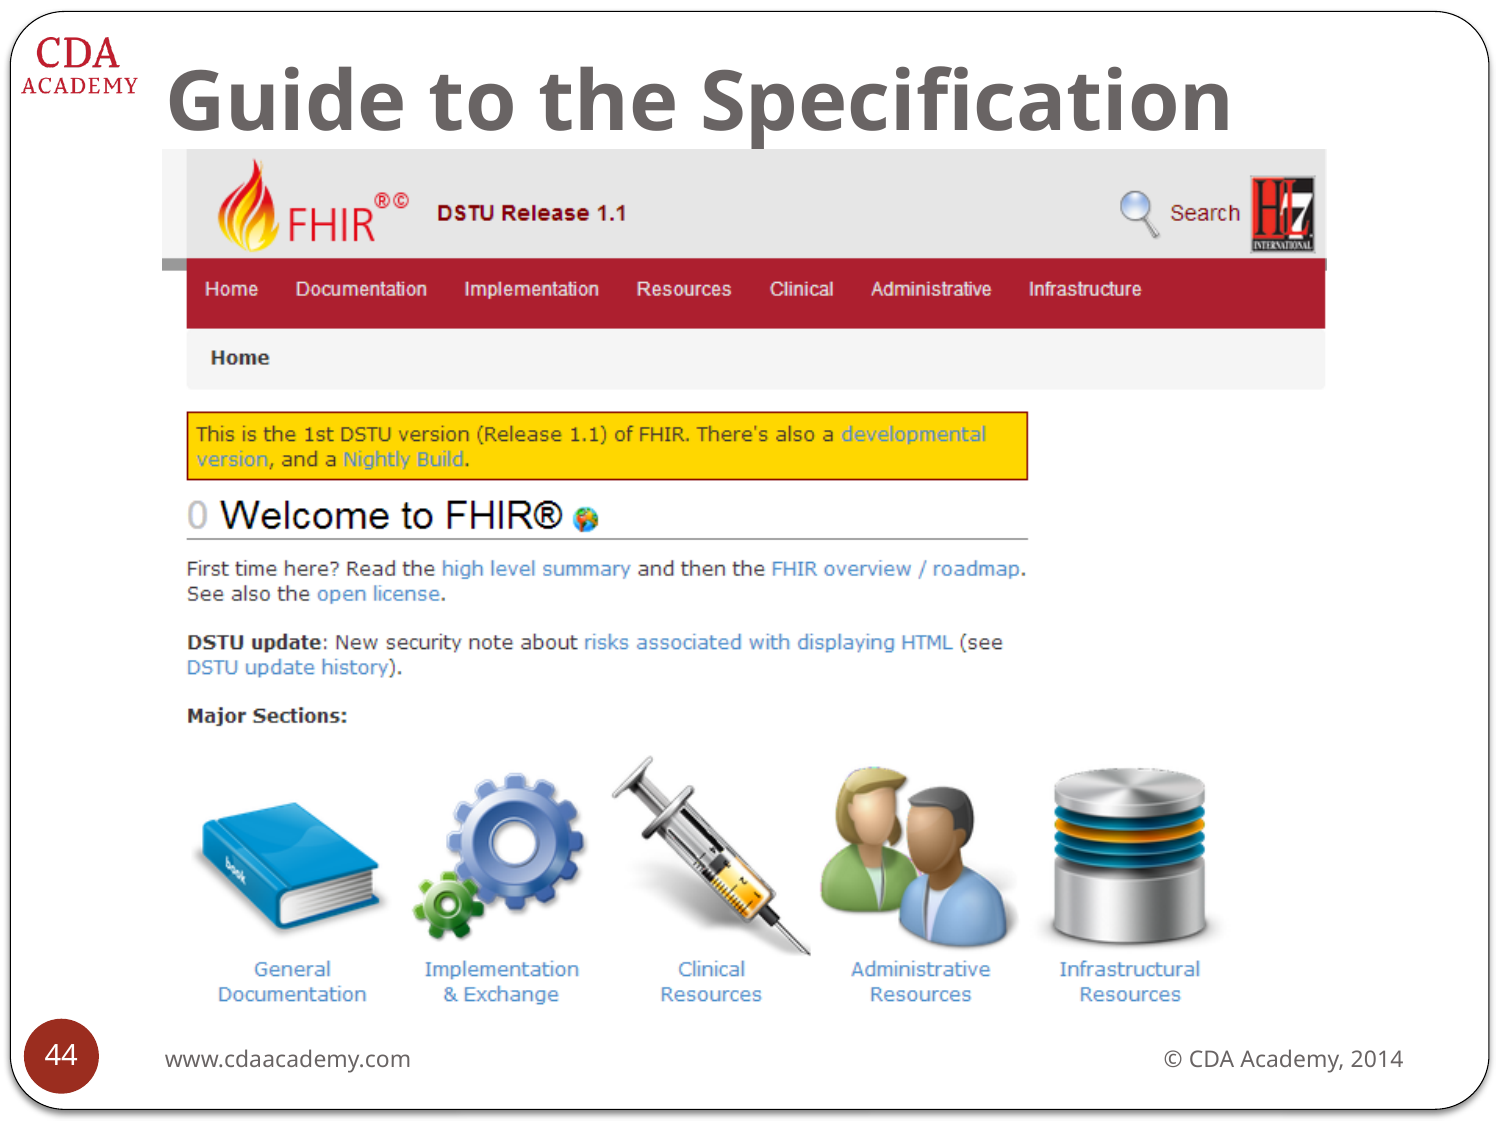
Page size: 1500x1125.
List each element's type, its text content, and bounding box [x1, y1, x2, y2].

picture [21, 37, 138, 94]
slide_number © CDA Academy, 2014 [1012, 1037, 1419, 1094]
slide_number 44 [23, 1018, 99, 1094]
picture [162, 149, 1327, 1026]
title Guide to the Specification [149, 44, 1426, 163]
footer www.cdaacademy.com [150, 1037, 800, 1088]
